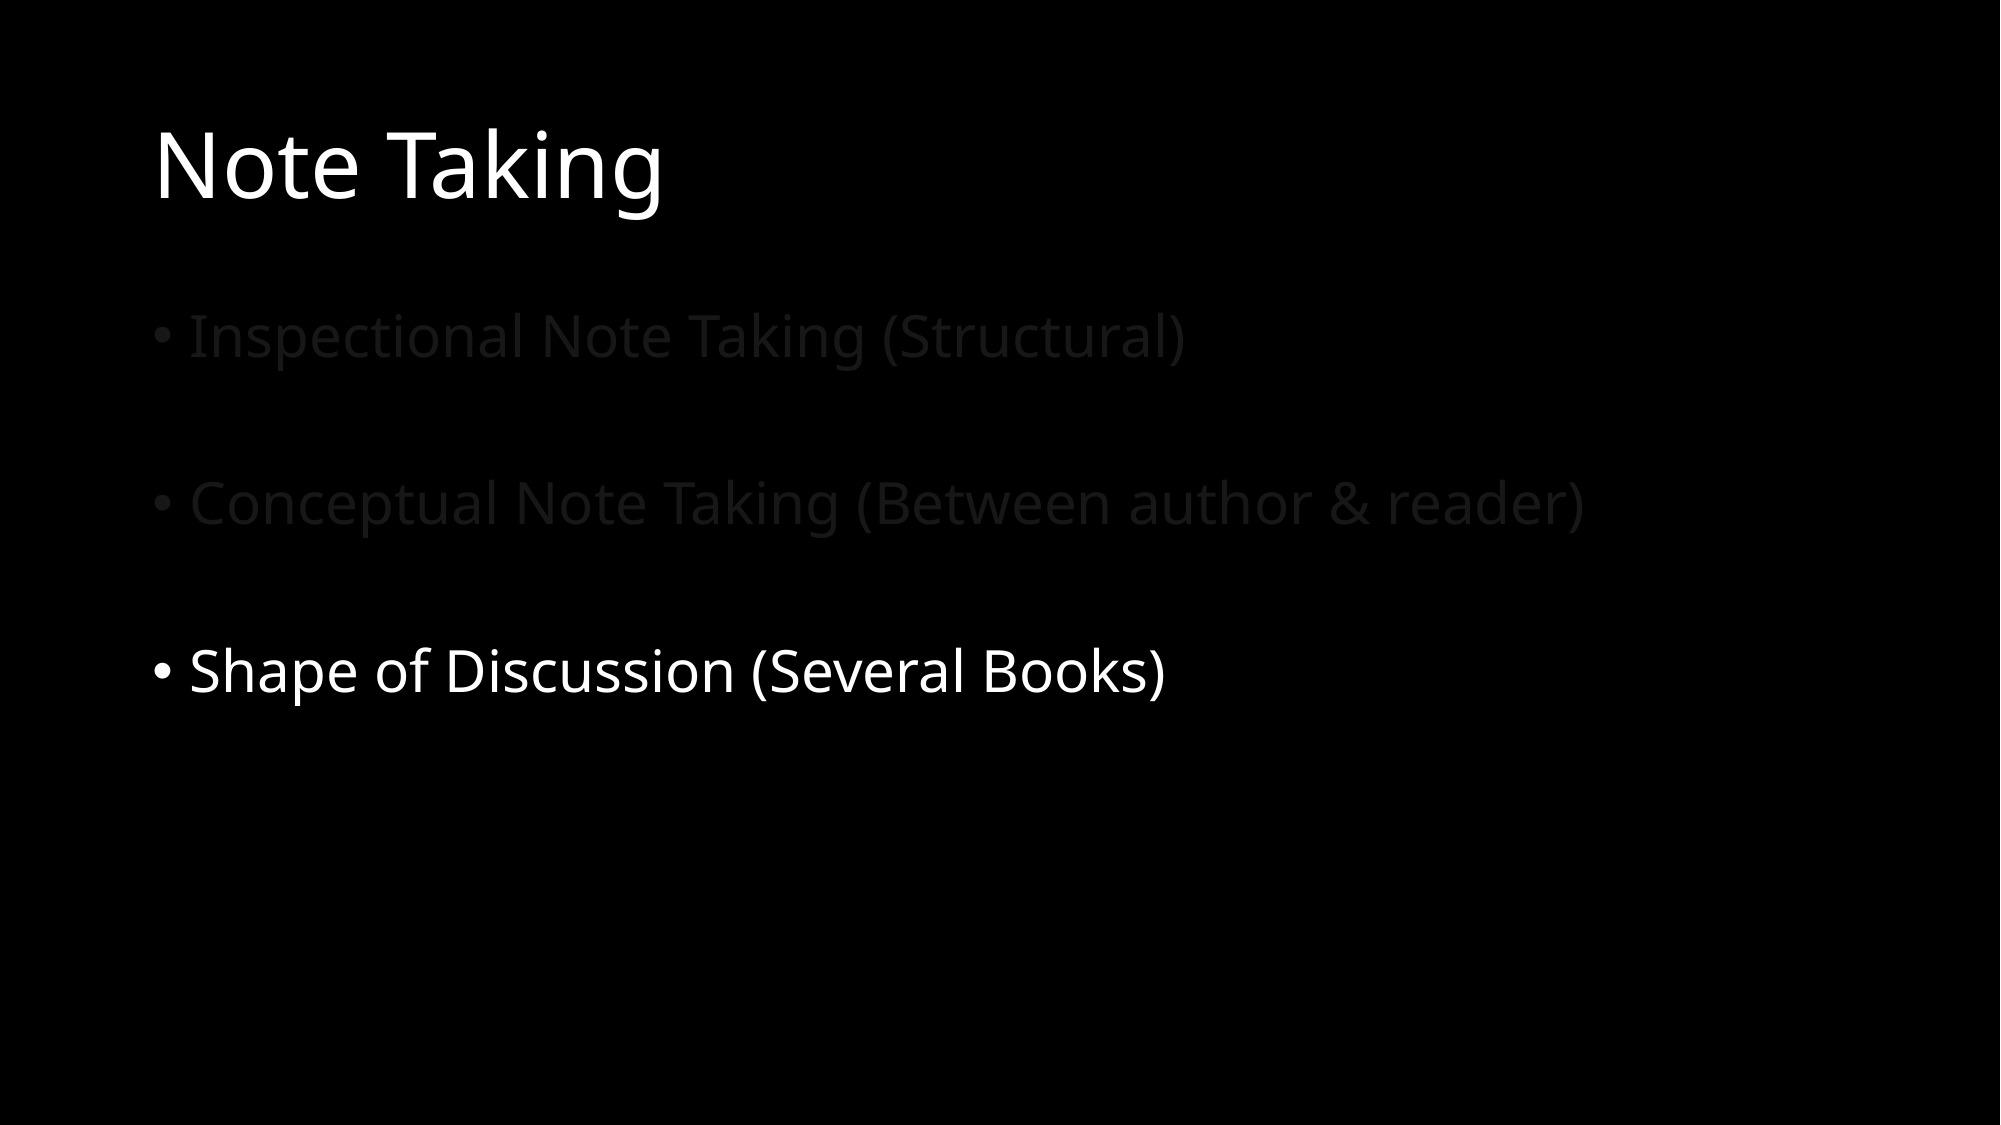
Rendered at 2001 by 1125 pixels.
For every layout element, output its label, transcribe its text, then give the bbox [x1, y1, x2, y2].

list Inspectional Note Taking (Structural) Conceptual Note Taking (Between author & reader) Shape of Discussion (Several Books) [137, 299, 1863, 1014]
title Note Taking [137, 59, 1863, 278]
